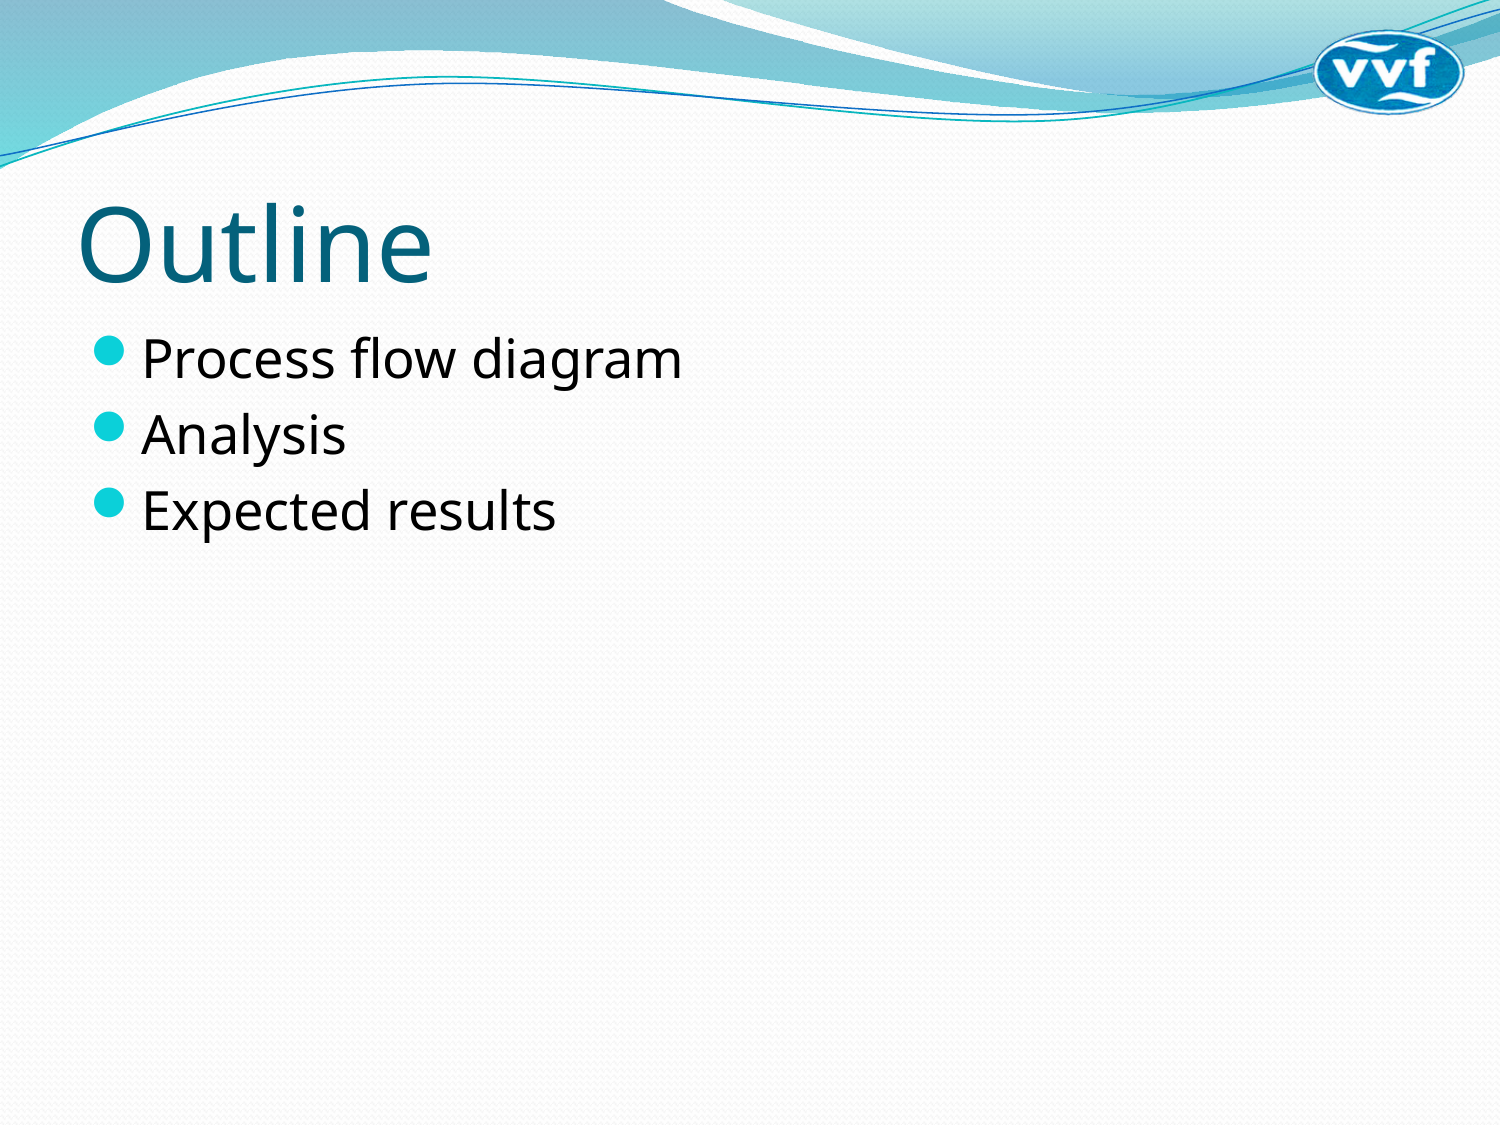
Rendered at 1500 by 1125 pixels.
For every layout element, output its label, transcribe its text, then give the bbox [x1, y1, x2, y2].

title Outline [75, 115, 1425, 303]
list Process flow diagram Analysis Expected results [75, 317, 1425, 1038]
picture [1287, 0, 1500, 146]
